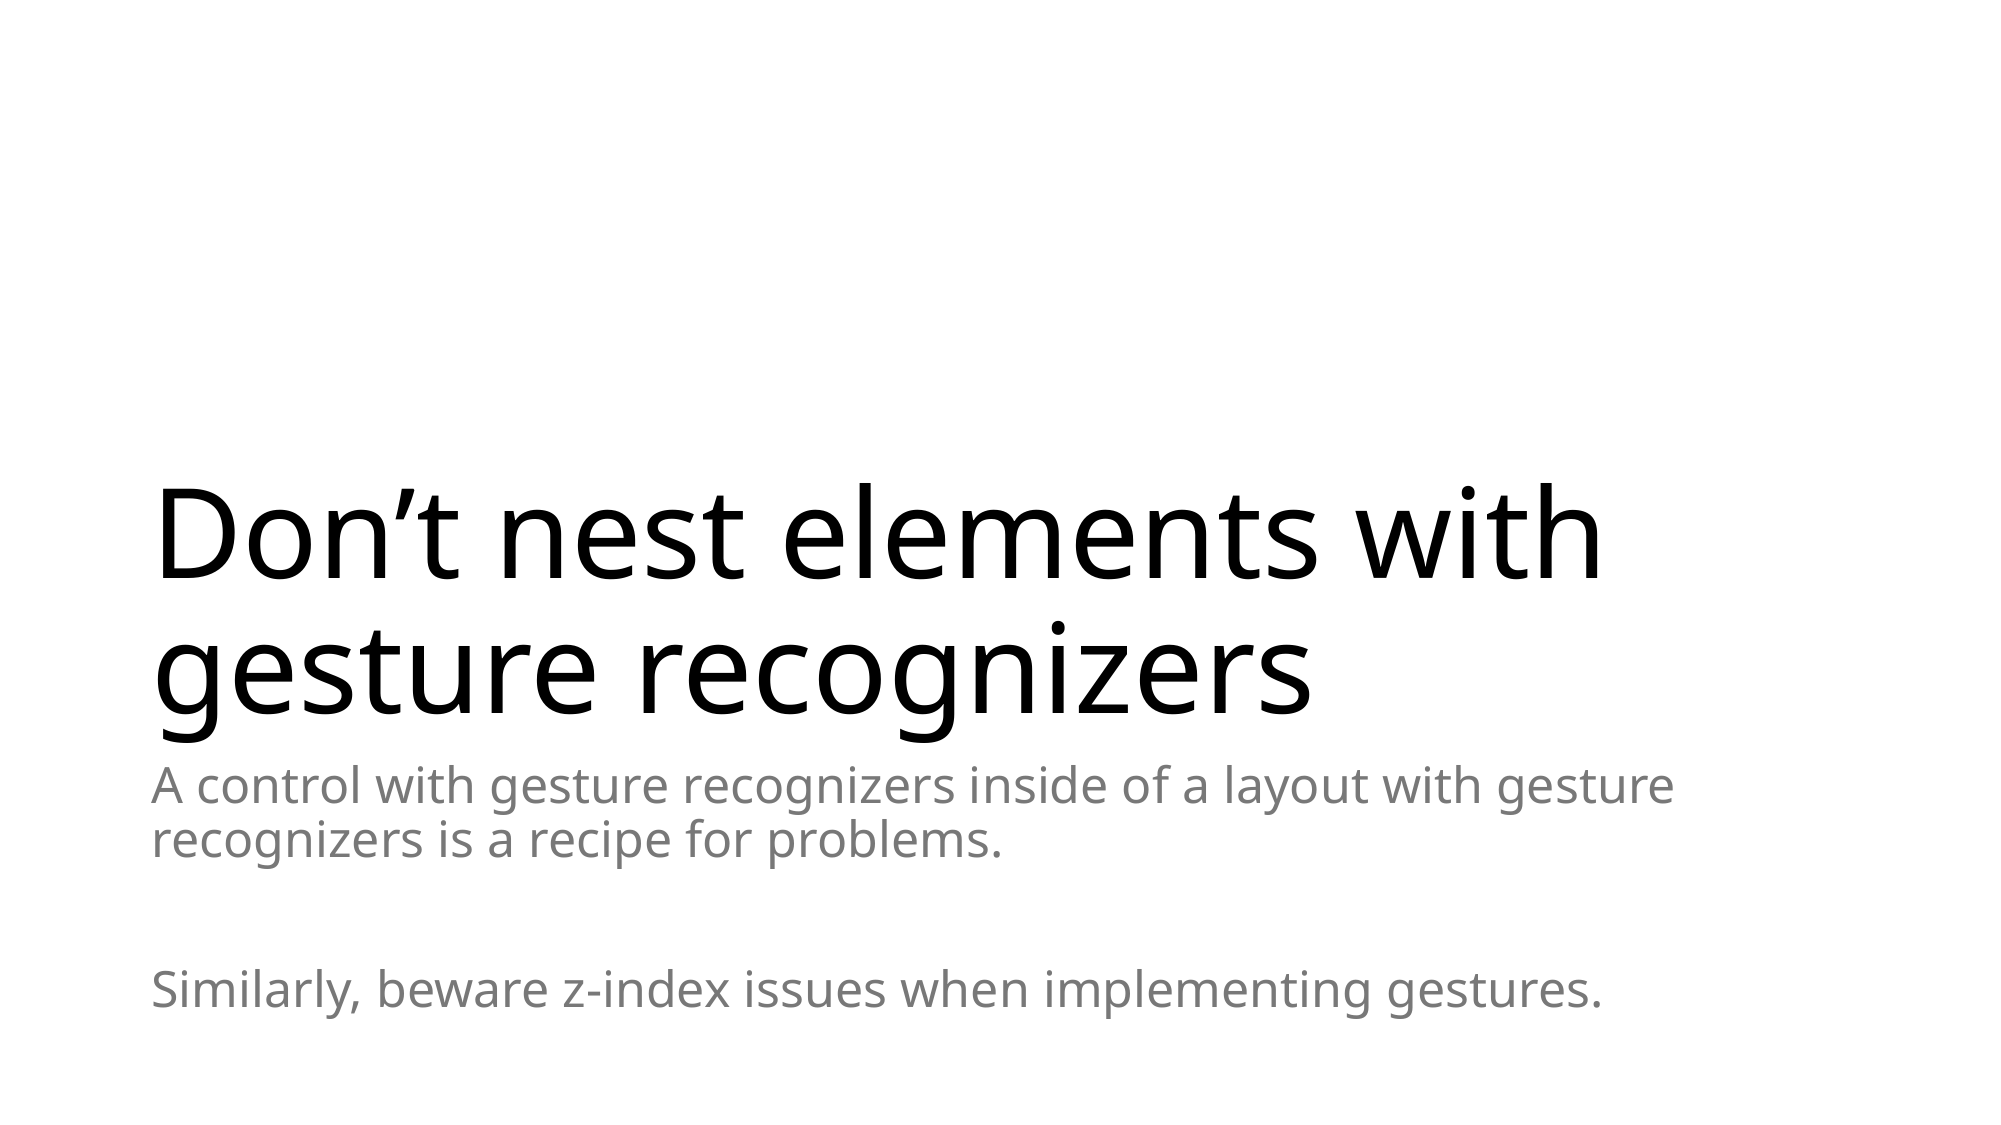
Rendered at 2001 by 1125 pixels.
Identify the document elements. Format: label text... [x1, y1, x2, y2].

list A control with gesture recognizers inside of a layout with gesture recognizers is a recipe for problems. Similarly, beware z-index issues when implementing gestures. [136, 752, 1862, 1044]
title Don’t nest elements with gesture recognizers [136, 280, 1862, 749]
